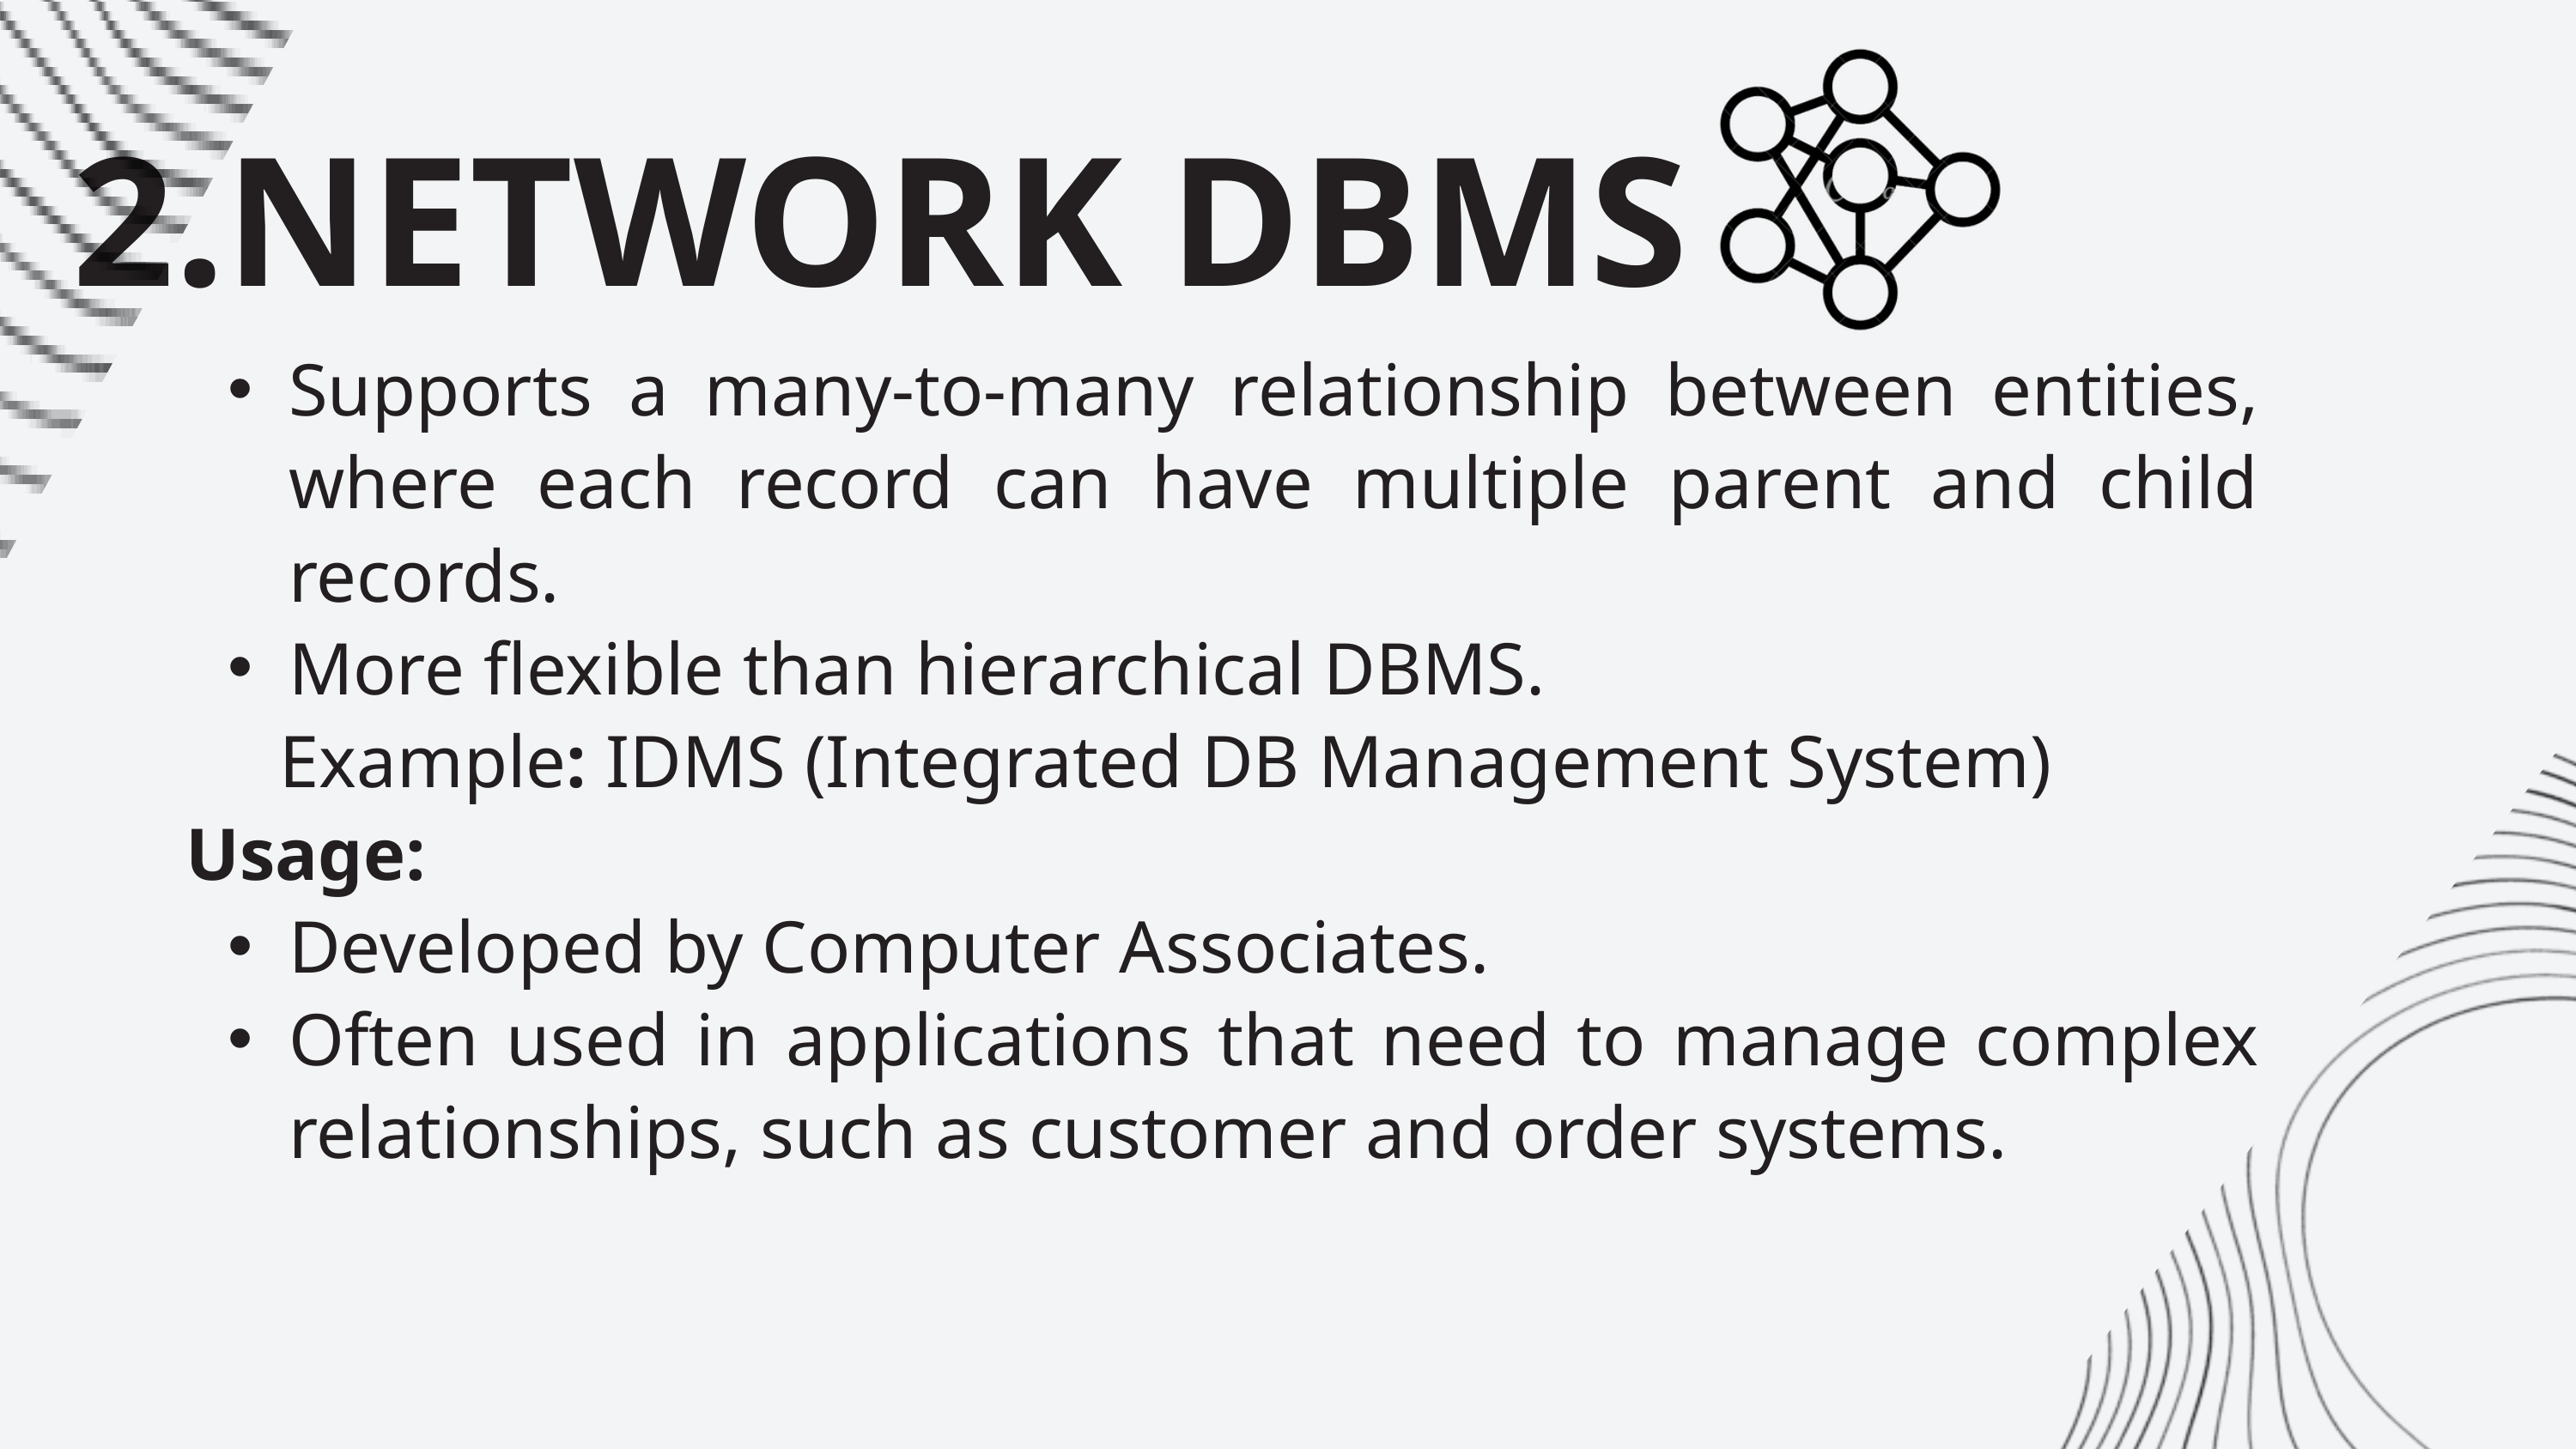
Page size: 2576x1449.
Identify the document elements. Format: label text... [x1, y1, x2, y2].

text_box [1681, 323, 2047, 337]
text_box [0, 0, 310, 571]
text_box Supports a many-to-many relationship between entities, where each record can have multiple parent and child records. More flexible than hierarchical DBMS. Example: IDMS (Integrated DB Management System) Usage: Developed by Computer Associates. Often used in applications that need to manage complex relationships, such as customer and order systems. [167, 337, 2261, 1387]
text_box 2.NETWORK DBMS [136, 76, 2154, 323]
text_box [1681, 21, 2047, 76]
text_box [2018, 726, 2576, 1449]
